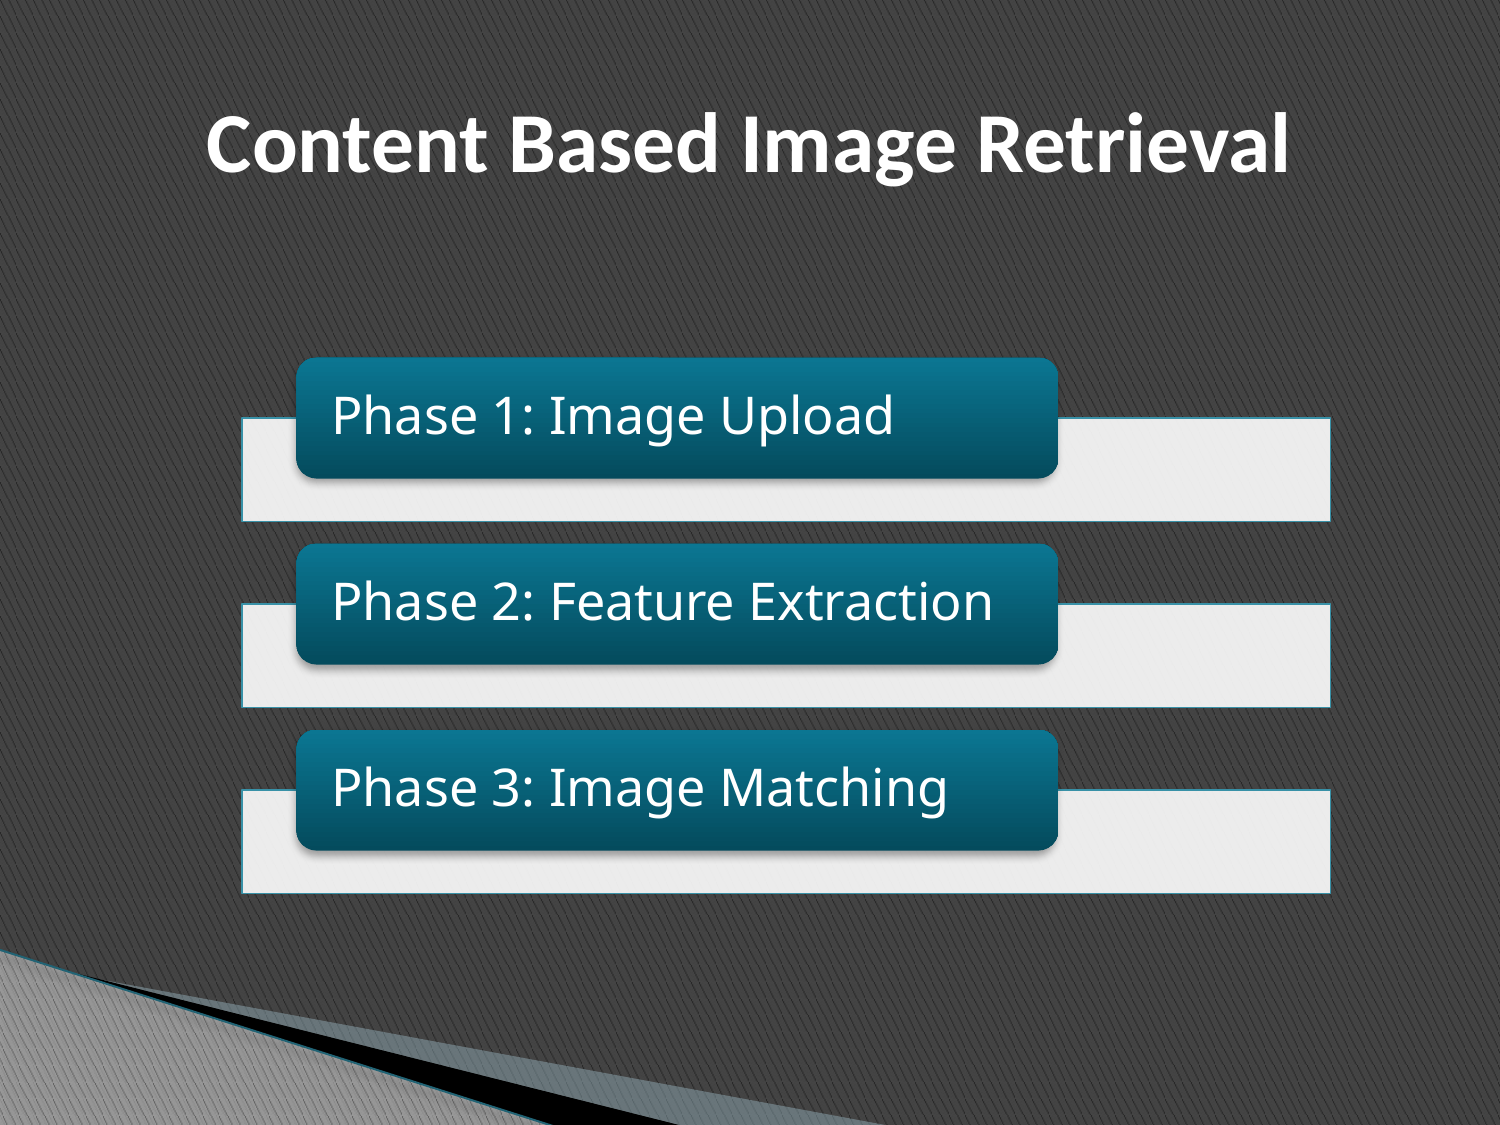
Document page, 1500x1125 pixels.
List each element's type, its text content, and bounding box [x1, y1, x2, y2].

title Content Based Image Retrieval [75, 45, 1425, 233]
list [241, 325, 1331, 926]
